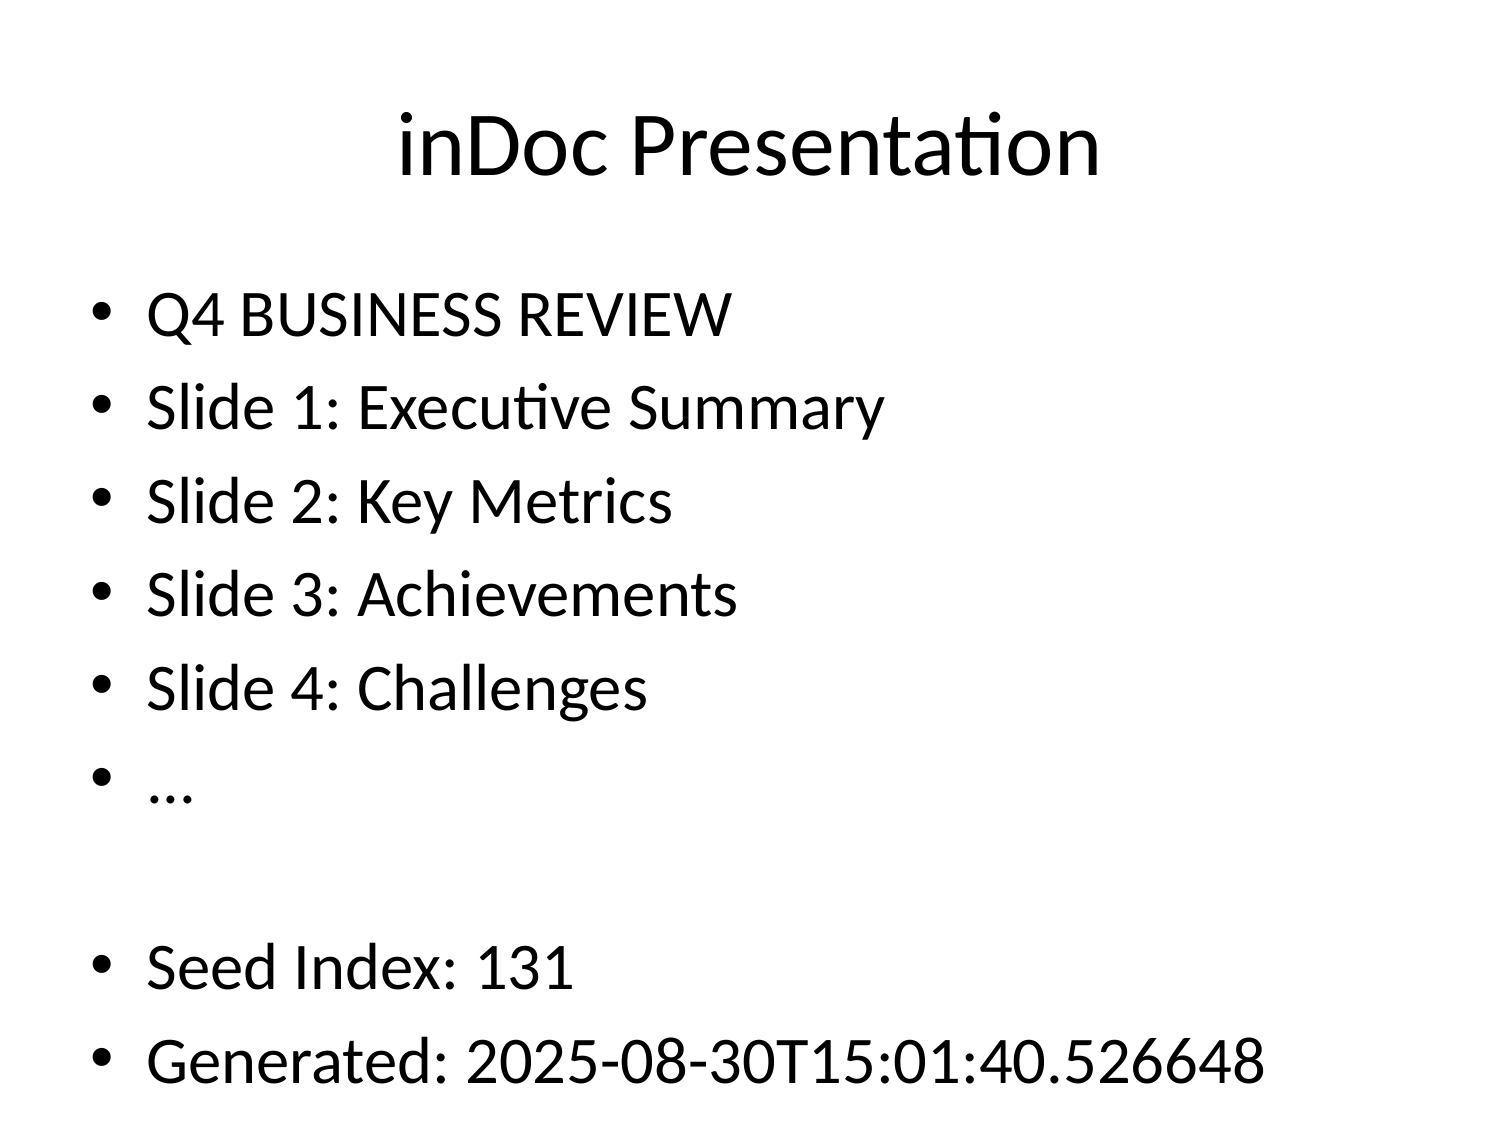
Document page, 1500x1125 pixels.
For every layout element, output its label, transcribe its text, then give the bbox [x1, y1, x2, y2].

title inDoc Presentation [75, 45, 1425, 233]
list Q4 BUSINESS REVIEW Slide 1: Executive Summary Slide 2: Key Metrics Slide 3: Achievements Slide 4: Challenges ... Seed Index: 131 Generated: 2025-08-30T15:01:40.526648 [75, 262, 1425, 1005]
